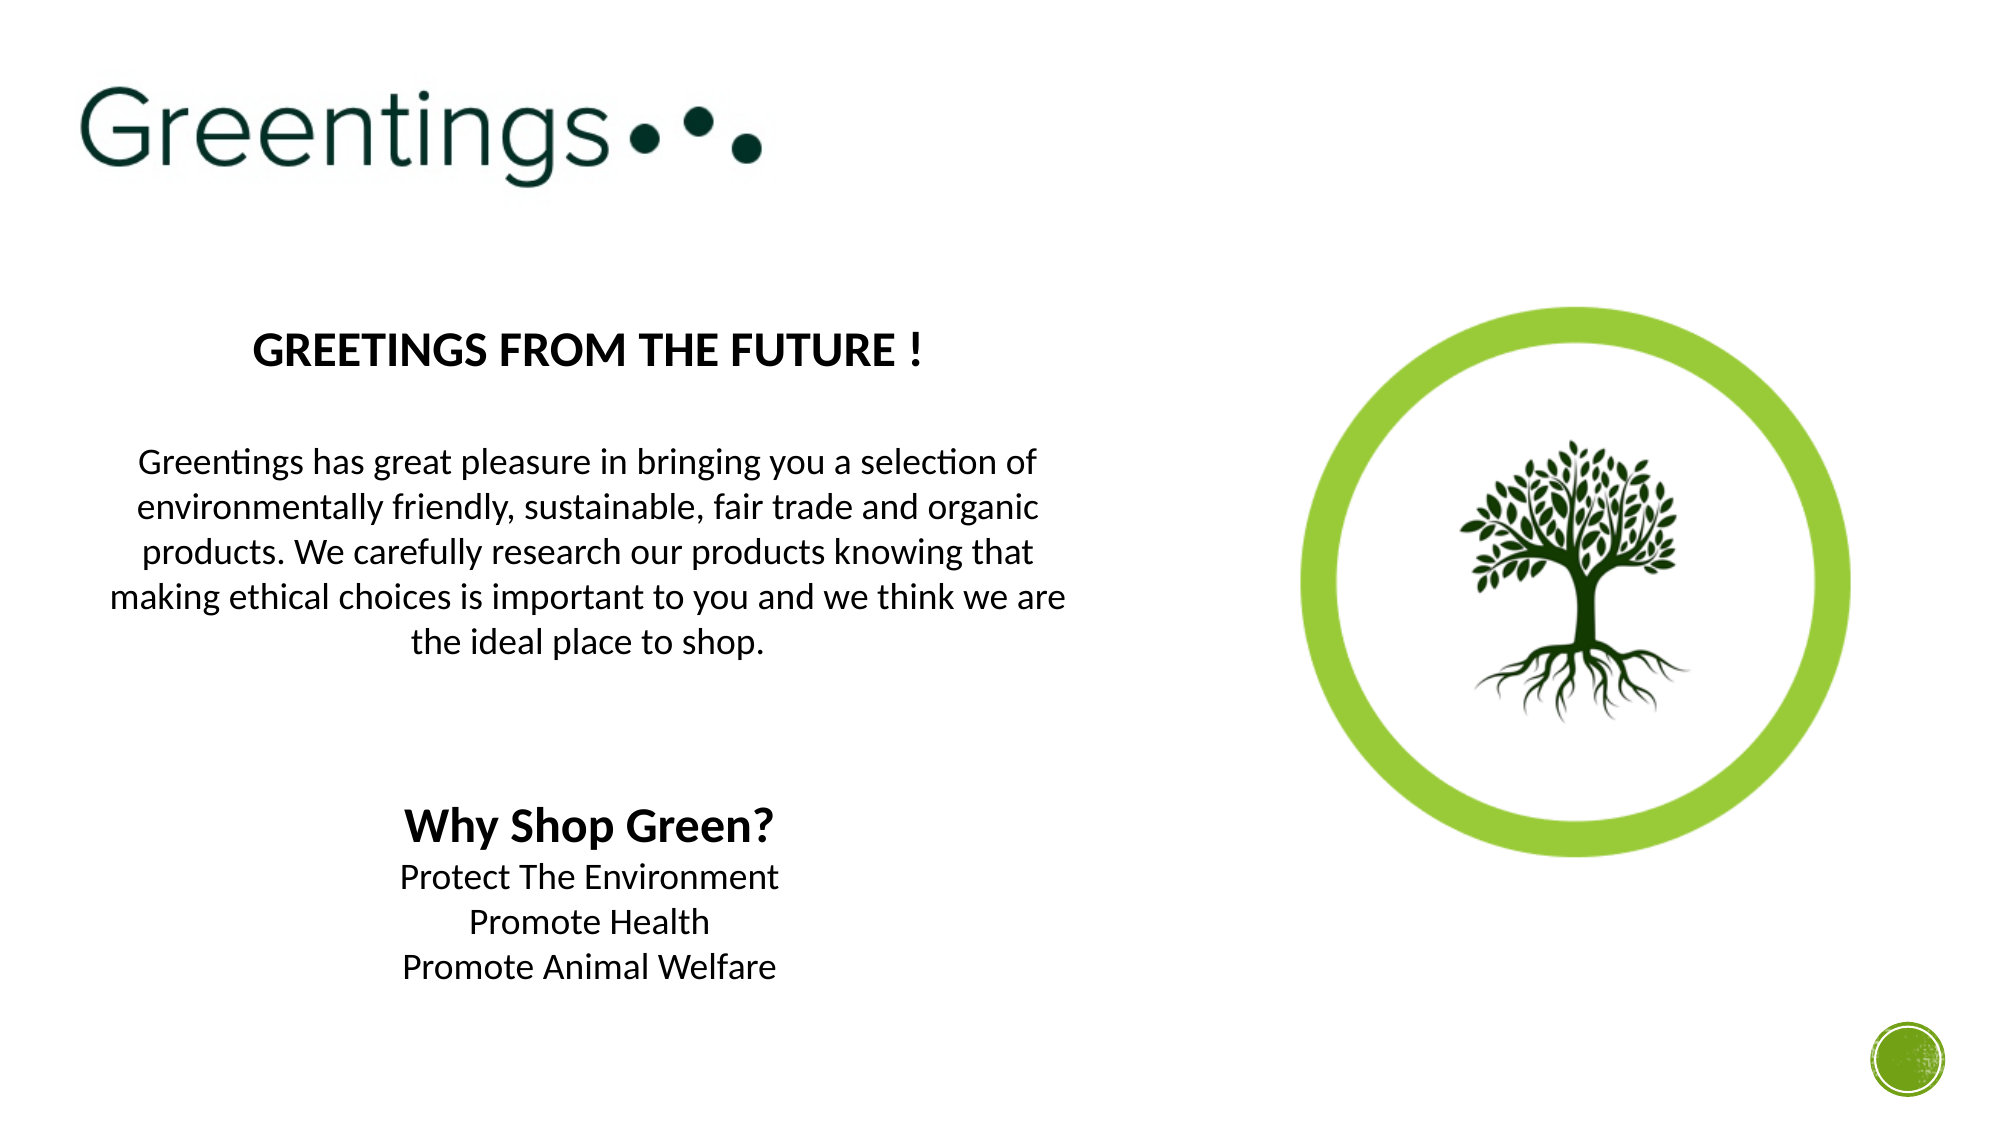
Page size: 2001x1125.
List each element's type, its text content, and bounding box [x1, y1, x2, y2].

text_box Why Shop Green? Protect The Environment Promote Health Promote Animal Welfare [260, 784, 920, 1040]
picture [1261, 272, 1912, 888]
picture [51, 47, 776, 218]
text_box GREETINGS FROM THE FUTURE ! Greentings has great pleasure in bringing you a selection of environmentally friendly, sustainable, fair trade and organic products. We carefully research our products knowing that making ethical choices is important to you and we think we are the ideal place to shop. [88, 309, 1089, 670]
